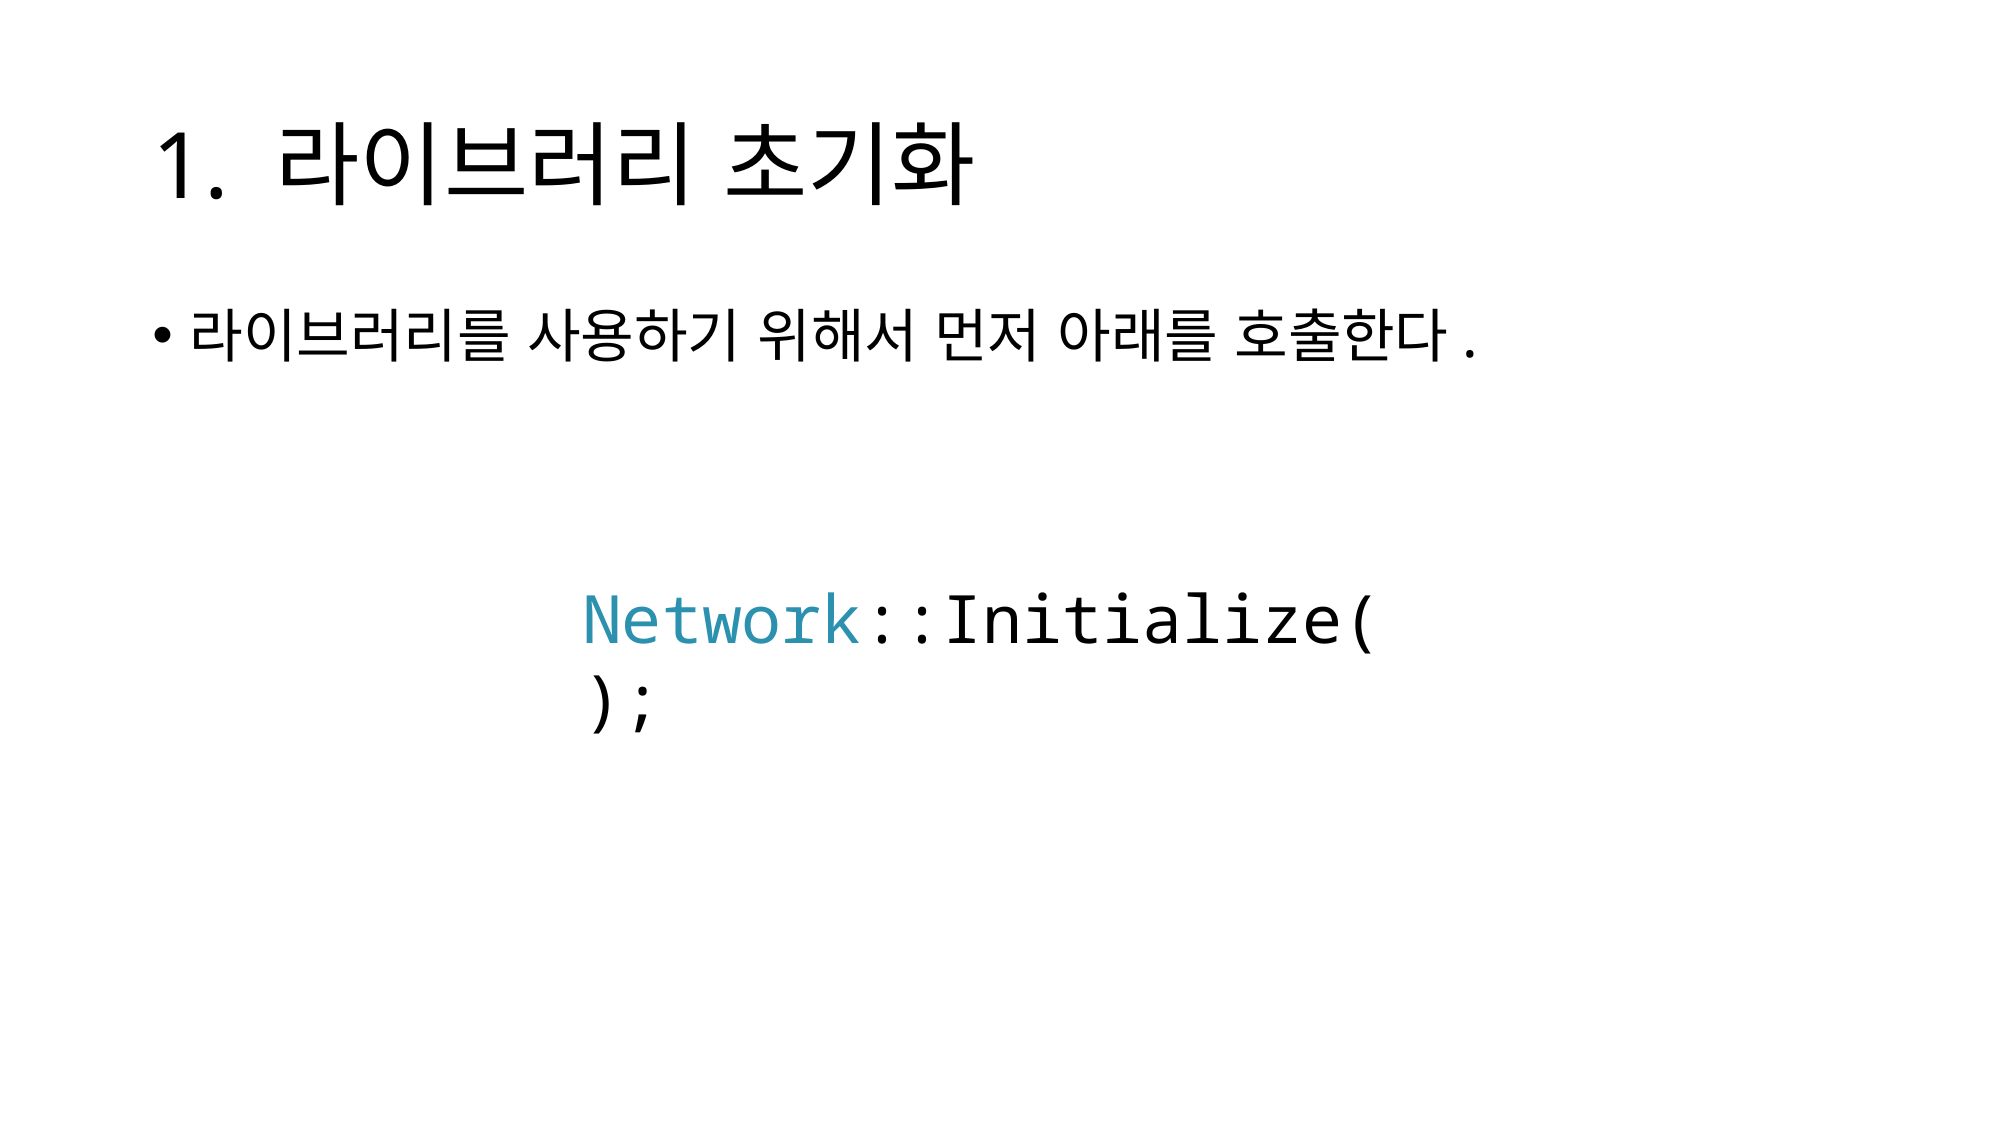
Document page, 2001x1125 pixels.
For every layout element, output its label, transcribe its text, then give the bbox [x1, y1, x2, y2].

text_box Network::Initialize(); [567, 568, 1433, 744]
title 1. 라이브러리 초기화 [137, 59, 1863, 278]
list 라이브러리를 사용하기 위해서 먼저 아래를 호출한다. [137, 299, 1863, 1014]
